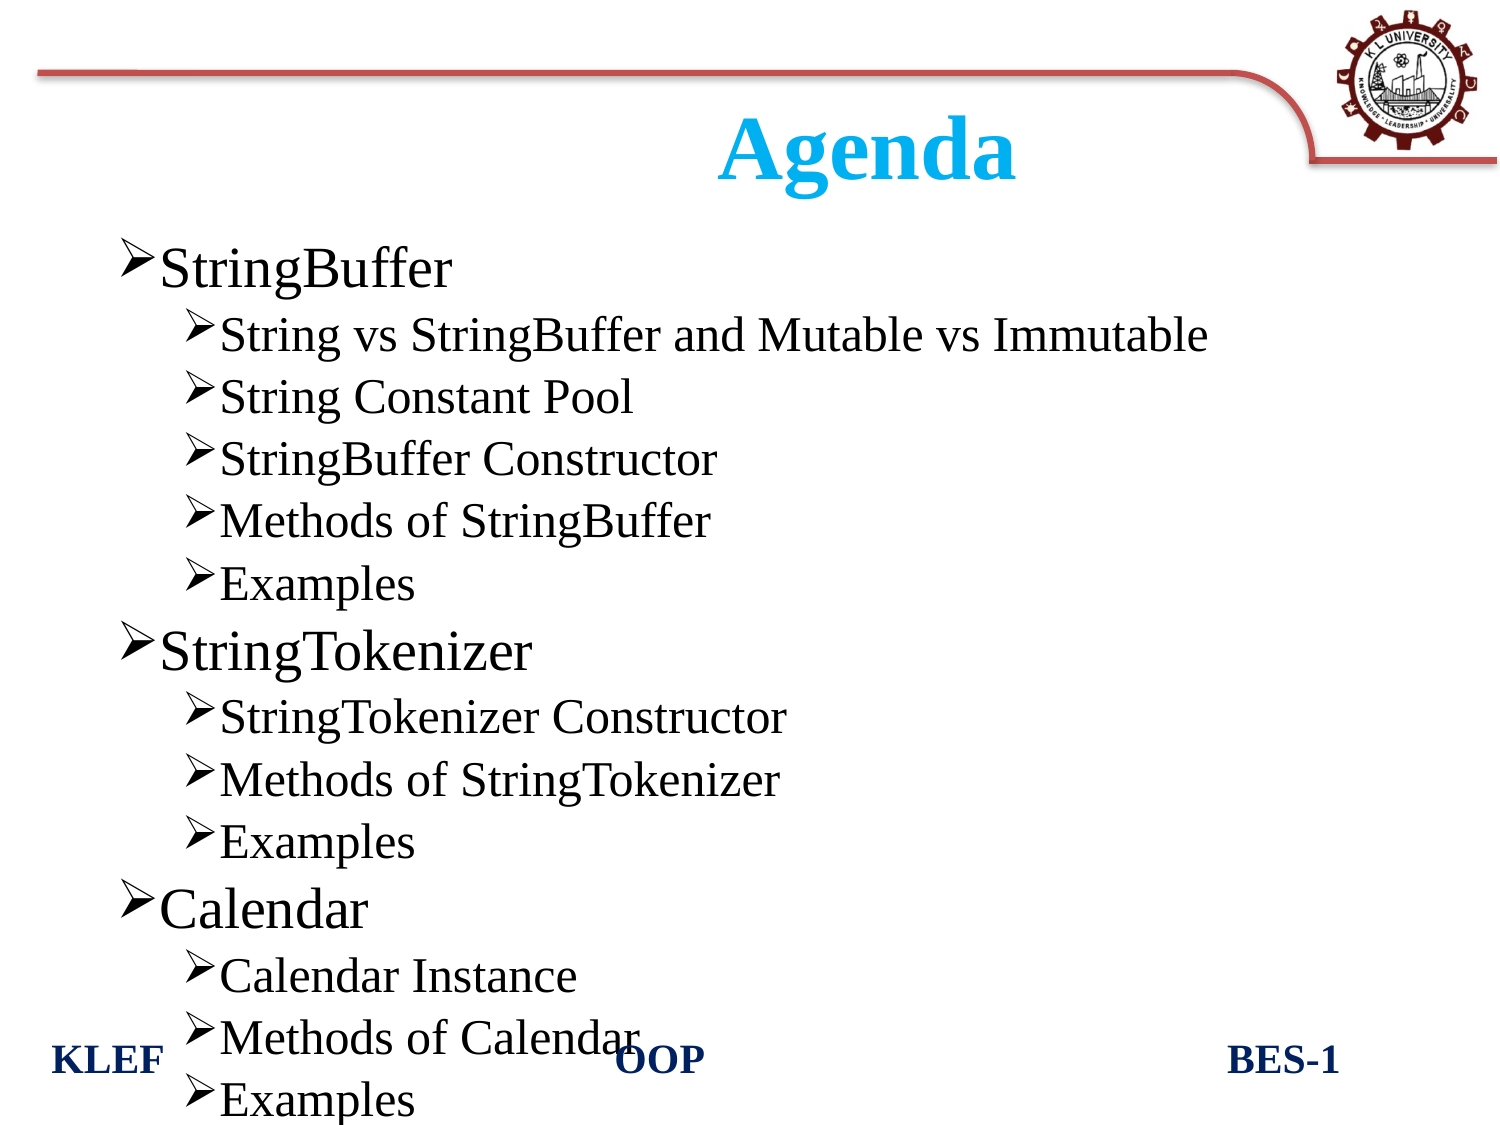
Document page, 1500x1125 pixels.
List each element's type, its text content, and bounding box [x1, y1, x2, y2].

footer KLEF OOP BES-1 [36, 1017, 1468, 1096]
picture [1333, 5, 1481, 154]
list StringBuffer String vs StringBuffer and Mutable vs Immutable String Constant Pool StringBuffer Constructor Methods of StringBuffer Examples StringTokenizer StringTokenizer Constructor Methods of StringTokenizer Examples Calendar Calendar Instance Methods of Calendar Examples [101, 221, 1320, 860]
title Agenda [101, 80, 1315, 207]
